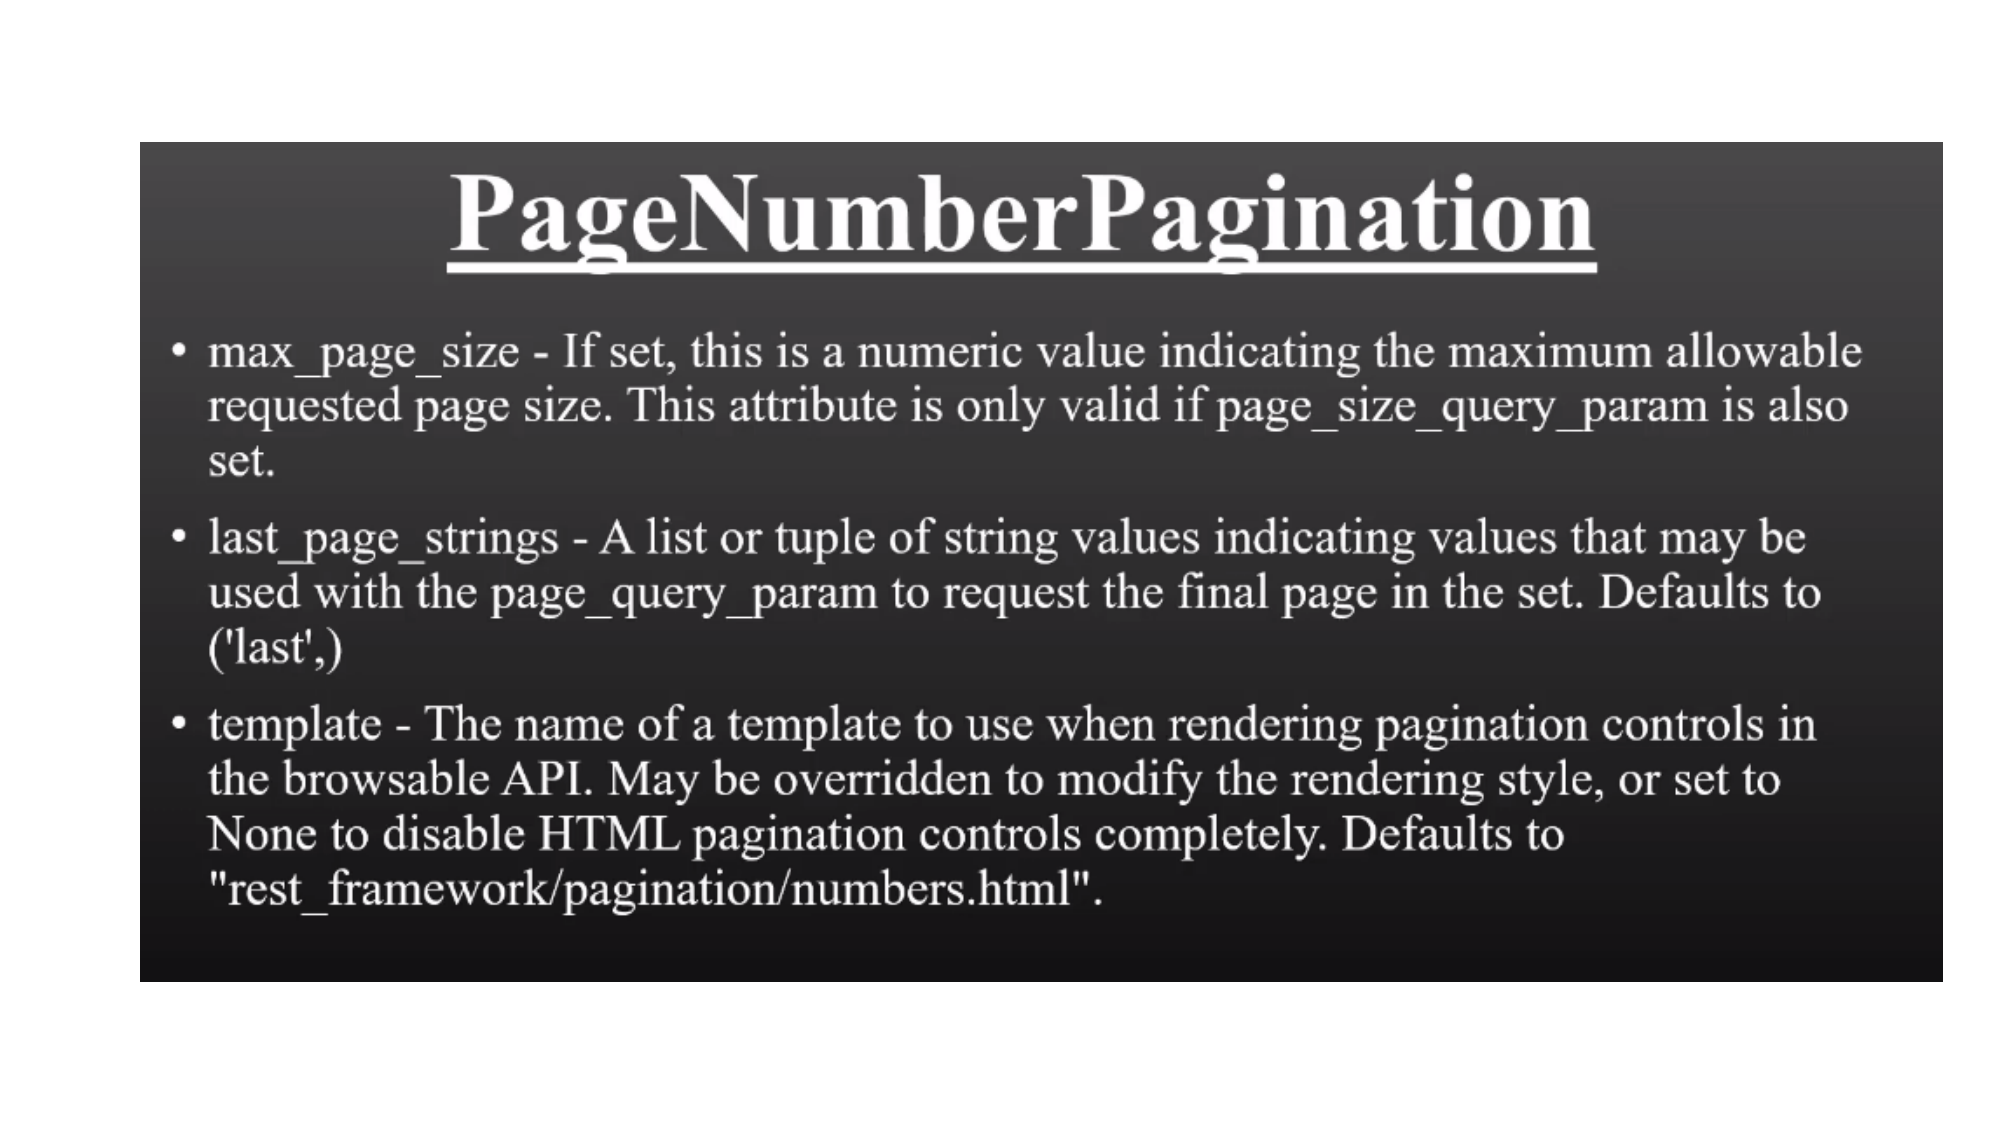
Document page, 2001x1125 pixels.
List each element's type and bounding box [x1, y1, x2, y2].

list [140, 142, 1943, 983]
